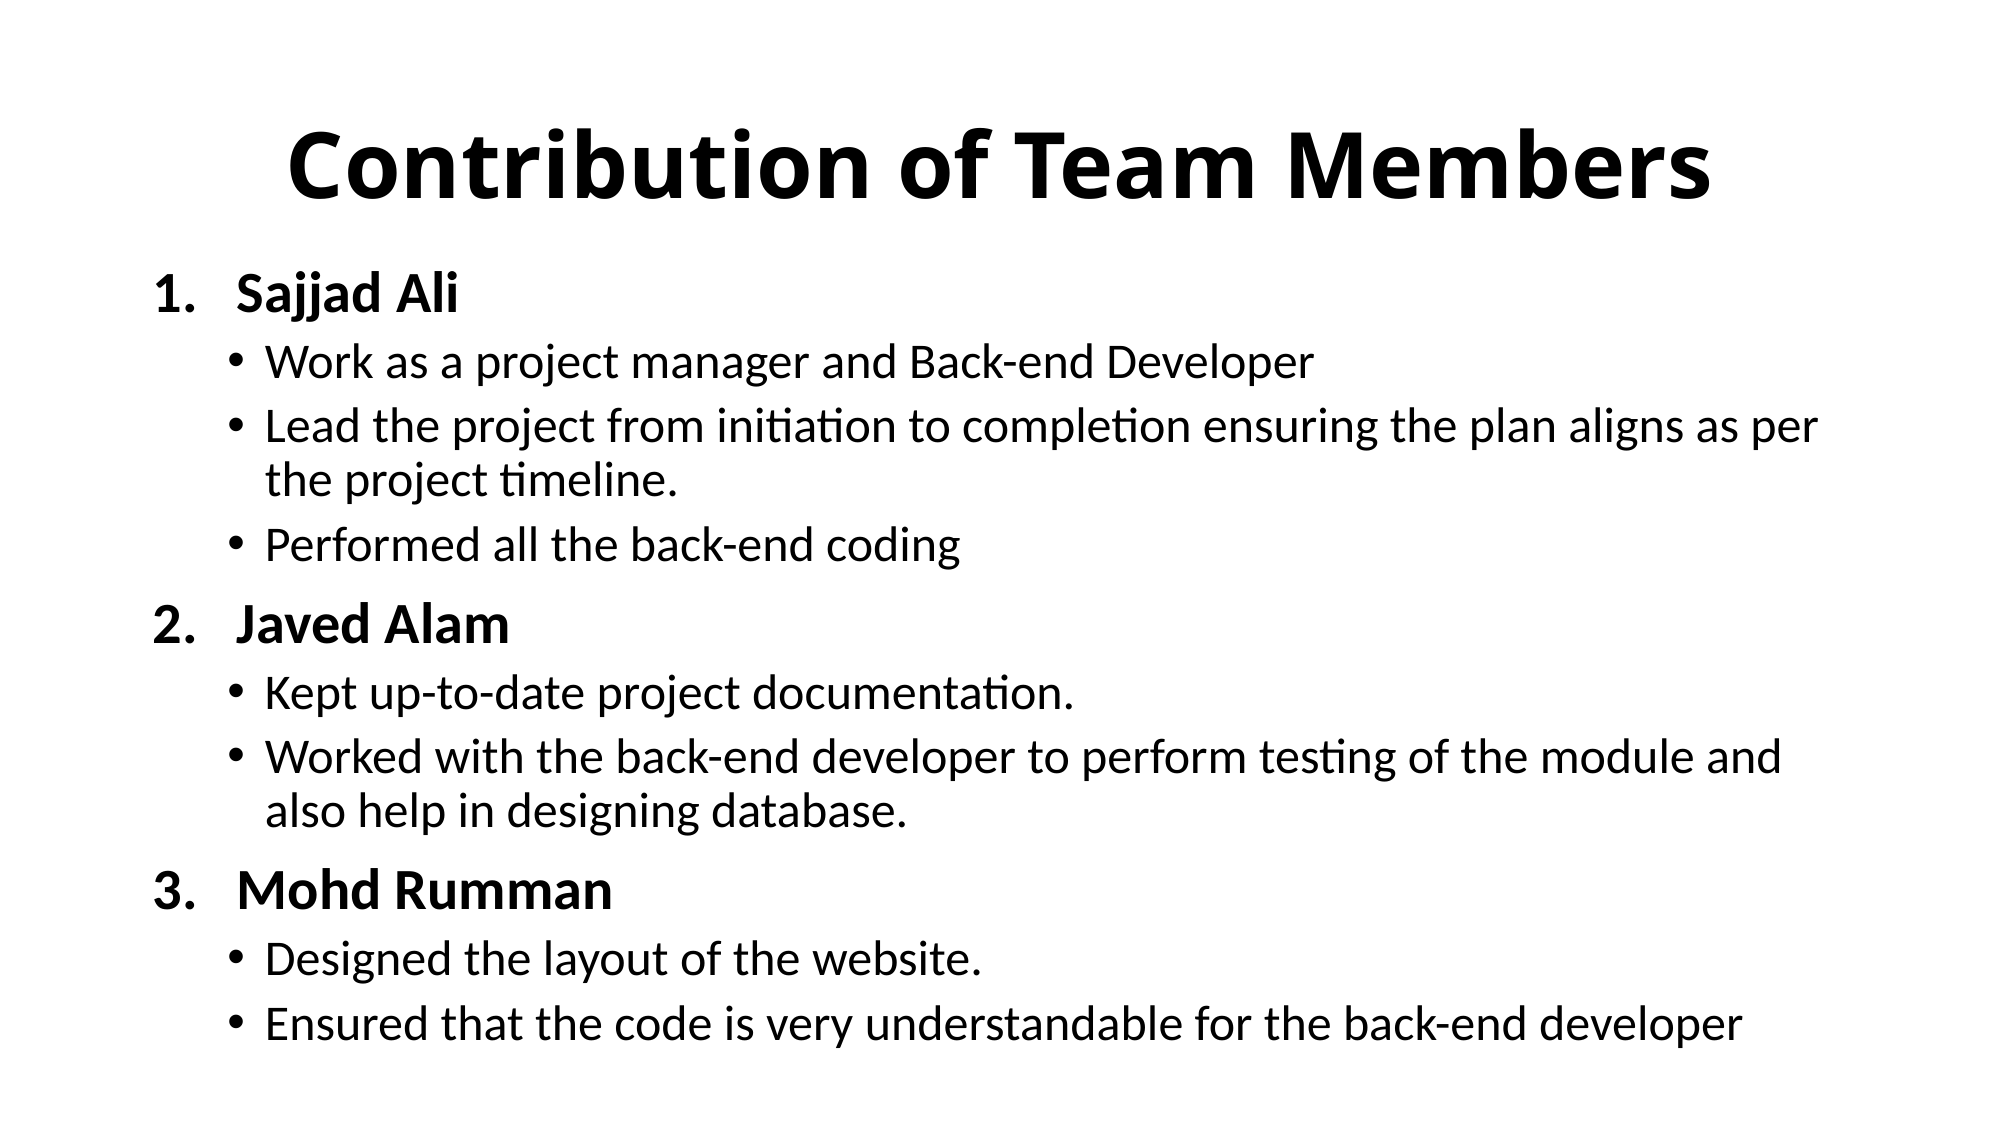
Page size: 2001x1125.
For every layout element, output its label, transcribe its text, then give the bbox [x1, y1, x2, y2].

list Sajjad Ali Work as a project manager and Back-end Developer Lead the project from initiation to completion ensuring the plan aligns as per the project timeline. Performed all the back-end coding Javed Alam Kept up-to-date project documentation. Worked with the back-end developer to perform testing of the module and also help in designing database. Mohd Rumman Designed the layout of the website. Ensured that the code is very understandable for the back-end developer [137, 254, 1863, 1125]
title Contribution of Team Members [137, 59, 1863, 254]
